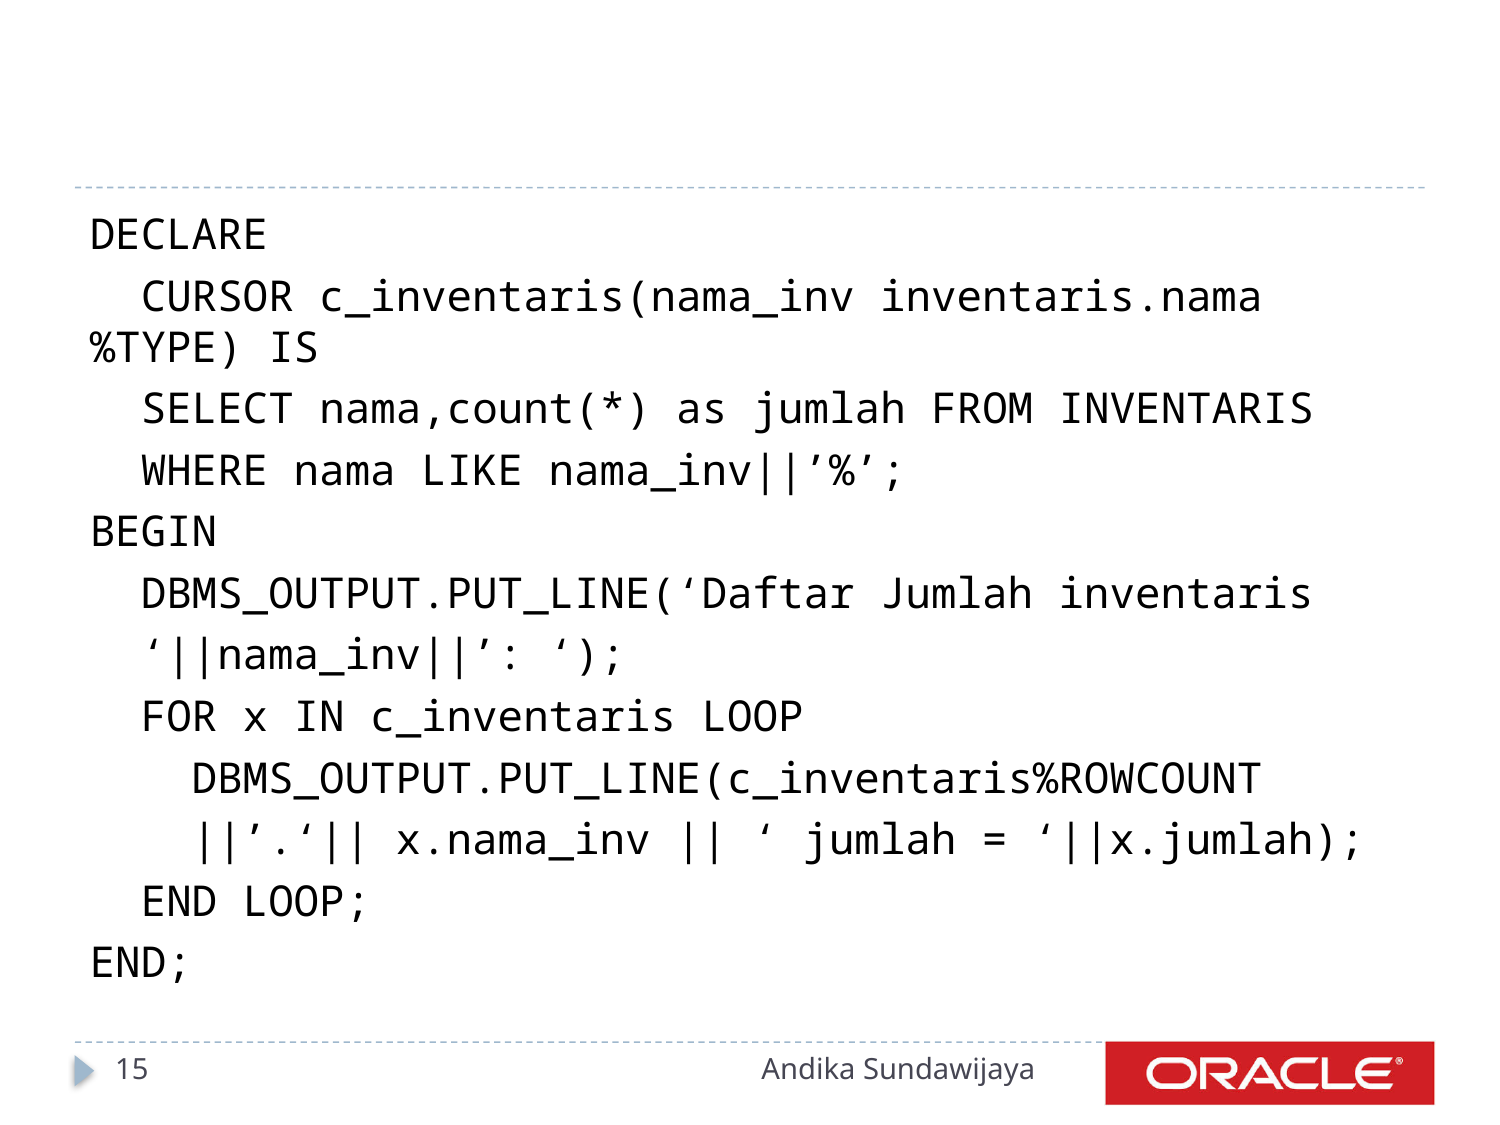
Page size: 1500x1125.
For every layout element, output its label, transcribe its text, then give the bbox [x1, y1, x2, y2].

footer Andika Sundawijaya [475, 1042, 1051, 1103]
picture [1104, 1040, 1436, 1106]
slide_number 15 [100, 1042, 426, 1103]
list DECLARE CURSOR c_inventaris(nama_inv inventaris.nama%TYPE) IS SELECT nama,count(*) as jumlah FROM INVENTARIS WHERE nama LIKE nama_inv||’%’; BEGIN DBMS_OUTPUT.PUT_LINE(‘Daftar Jumlah inventaris ‘||nama_inv||’: ‘); FOR x IN c_inventaris LOOP DBMS_OUTPUT.PUT_LINE(c_inventaris%ROWCOUNT ||’.‘|| x.nama_inv || ‘ jumlah = ‘||x.jumlah); END LOOP; END; [75, 200, 1425, 1010]
